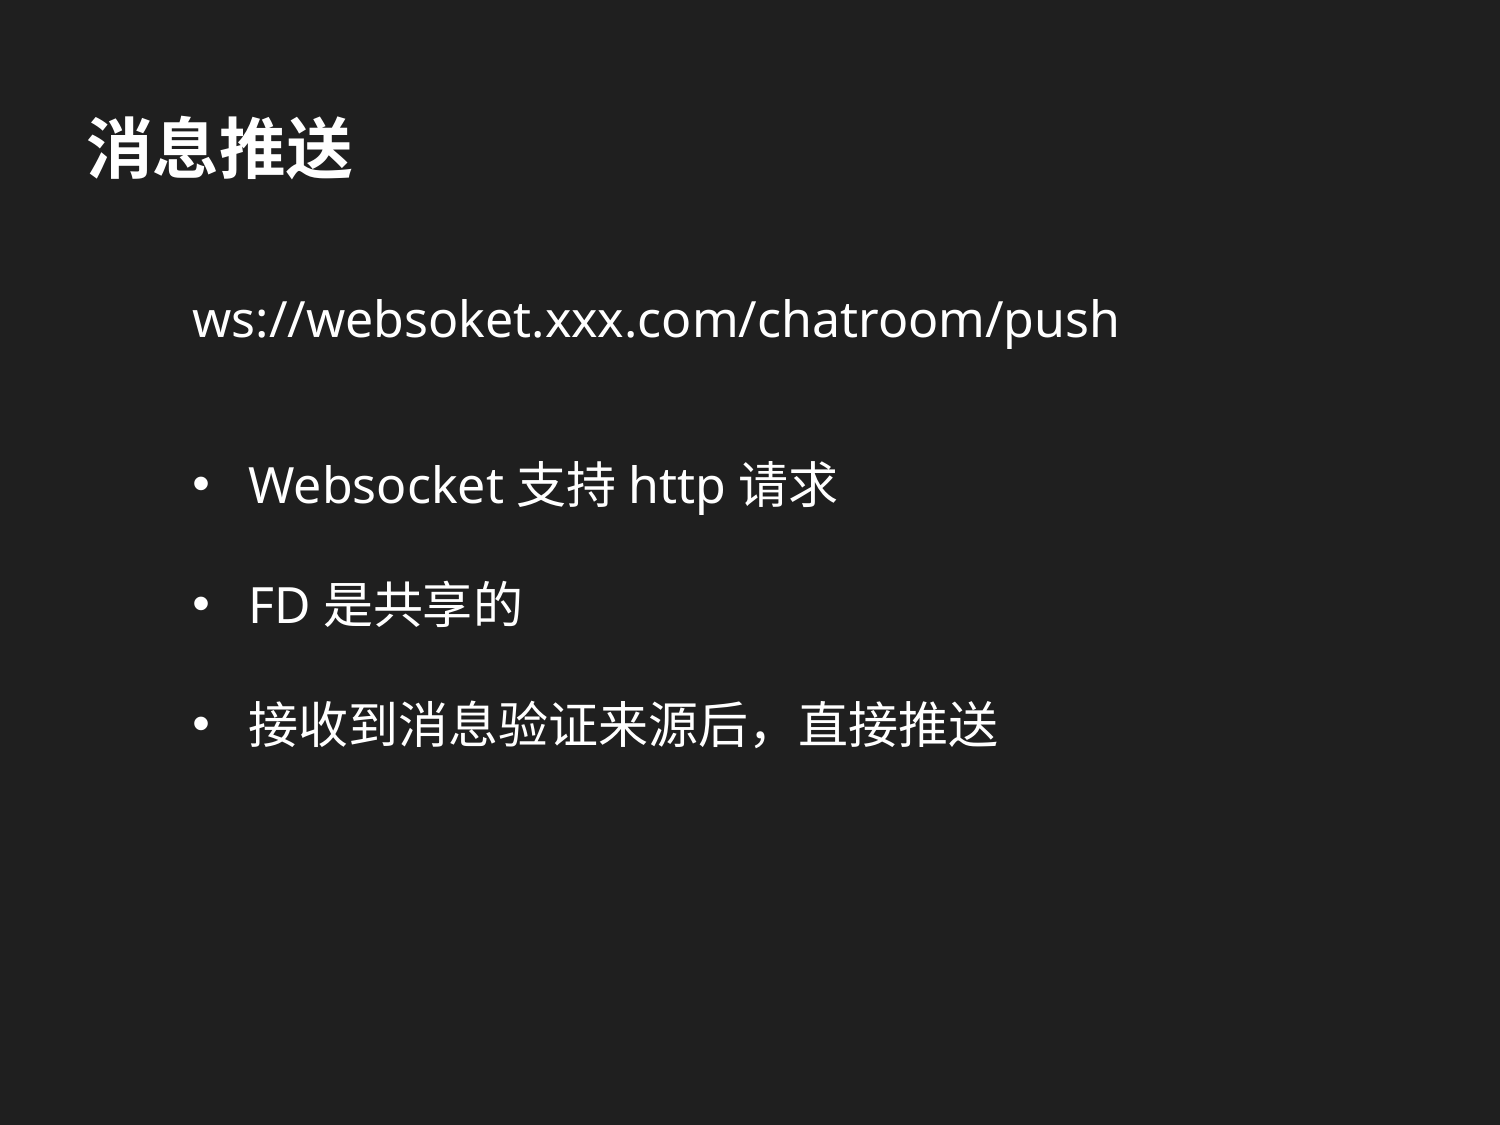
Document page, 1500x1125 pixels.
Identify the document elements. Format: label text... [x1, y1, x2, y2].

text_box ws://websoket.xxx.com/chatroom/push [177, 280, 1380, 355]
text_box Websocket支持http请求 FD是共享的 接收到消息验证来源后，直接推送 [177, 445, 1267, 761]
text_box 消息推送 [70, 91, 1155, 194]
